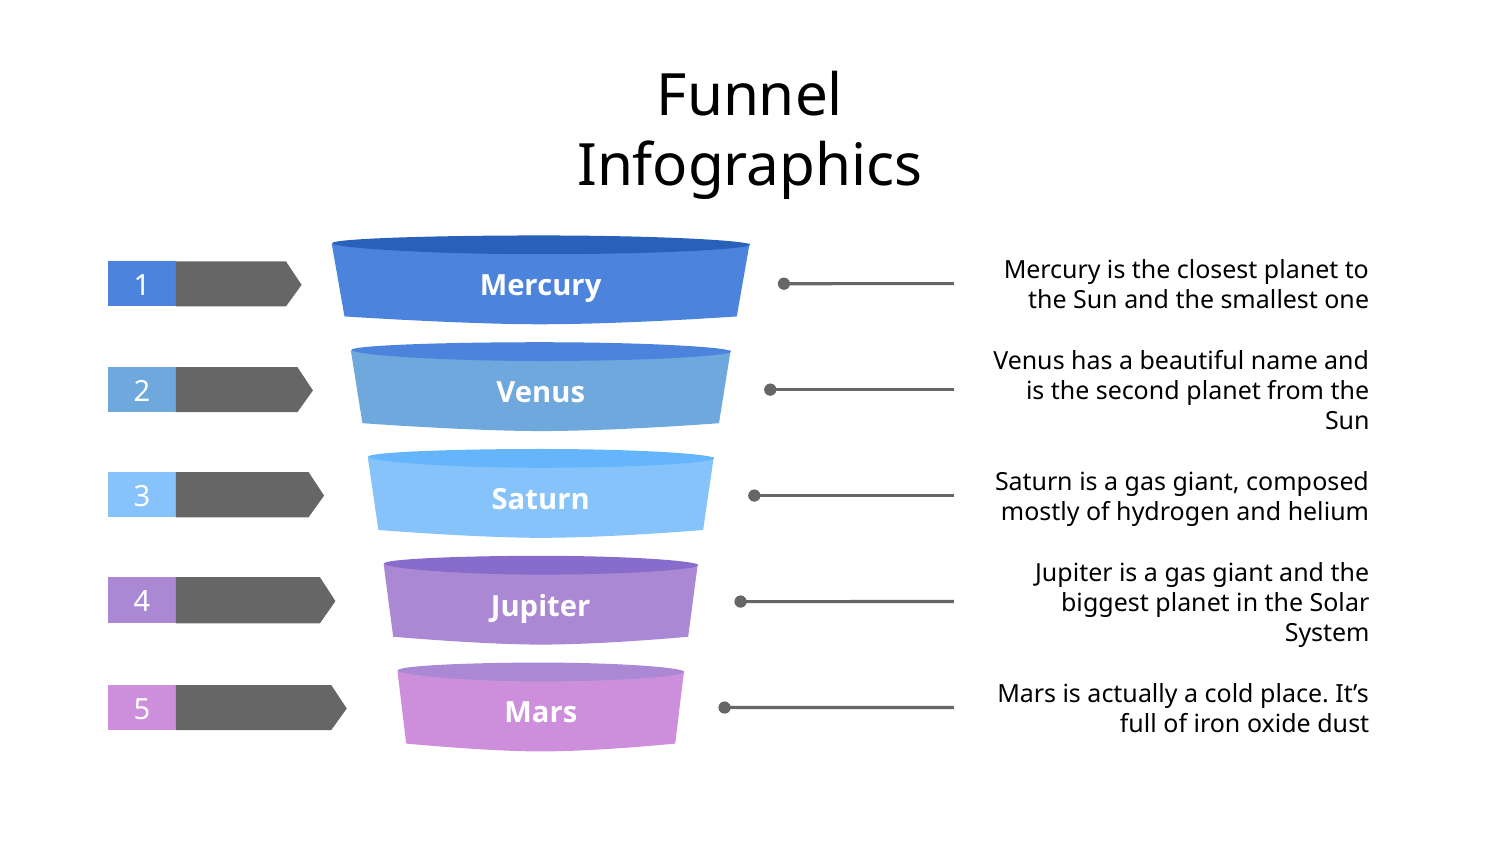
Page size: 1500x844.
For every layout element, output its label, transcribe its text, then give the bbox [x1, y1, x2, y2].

text_box 4 [108, 577, 175, 624]
text_box [175, 472, 325, 518]
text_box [383, 555, 699, 645]
text_box [175, 261, 302, 307]
text_box [175, 685, 347, 731]
text_box Saturn is a gas giant, composed mostly of hydrogen and helium [953, 450, 1393, 541]
text_box [175, 577, 336, 624]
text_box Mercury is the closest planet to the Sun and the smallest one [953, 238, 1393, 329]
text_box 1 [108, 261, 175, 307]
text_box [175, 367, 313, 413]
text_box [367, 448, 715, 539]
text_box 3 [108, 472, 175, 518]
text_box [397, 662, 685, 752]
text_box Venus has a beautiful name and is the second planet from the Sun [953, 344, 1393, 435]
title Funnel Infographics [468, 88, 1032, 167]
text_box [350, 342, 732, 432]
text_box Mars is actually a cold place. It’s full of iron oxide dust [953, 662, 1393, 753]
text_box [331, 235, 751, 325]
text_box 5 [108, 685, 175, 731]
text_box 2 [108, 367, 175, 413]
text_box Jupiter is a gas giant and the biggest planet in the Solar System [953, 556, 1393, 647]
